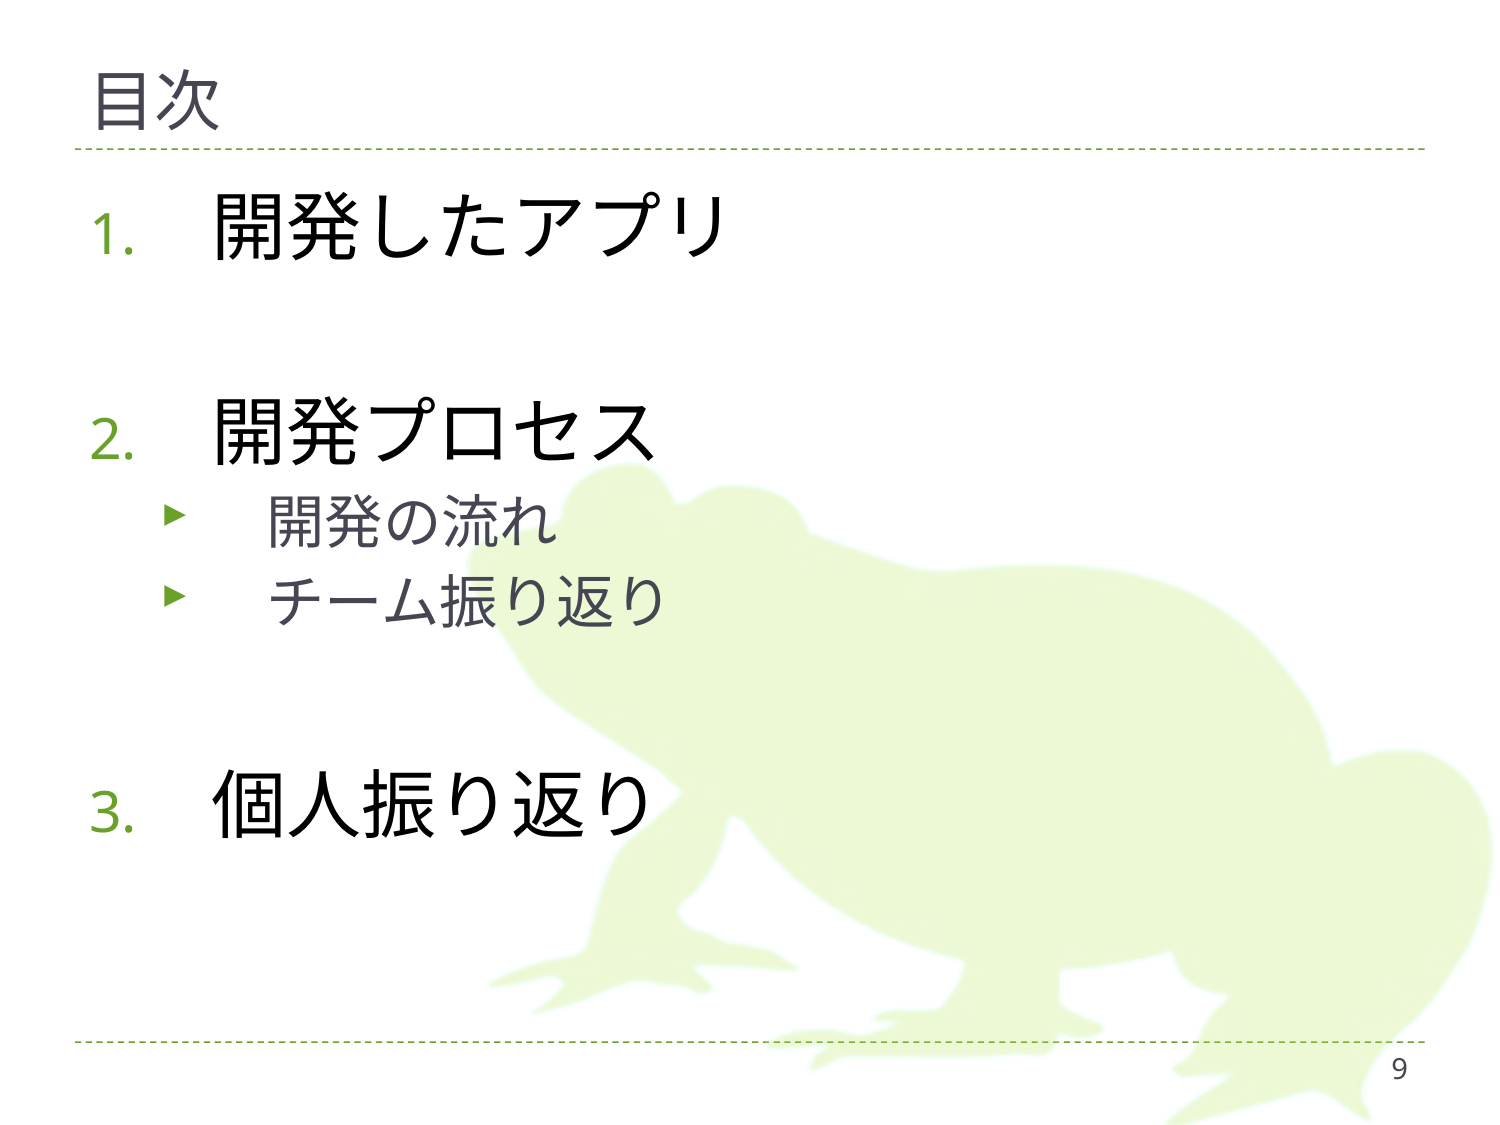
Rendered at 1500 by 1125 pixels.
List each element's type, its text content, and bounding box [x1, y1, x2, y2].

slide_number 9 [1328, 1042, 1423, 1103]
title 目次 [73, 7, 1424, 147]
list 開発したアプリ 開発プロセス 開発の流れ チーム振り返り 個人振り返り [75, 172, 1425, 983]
